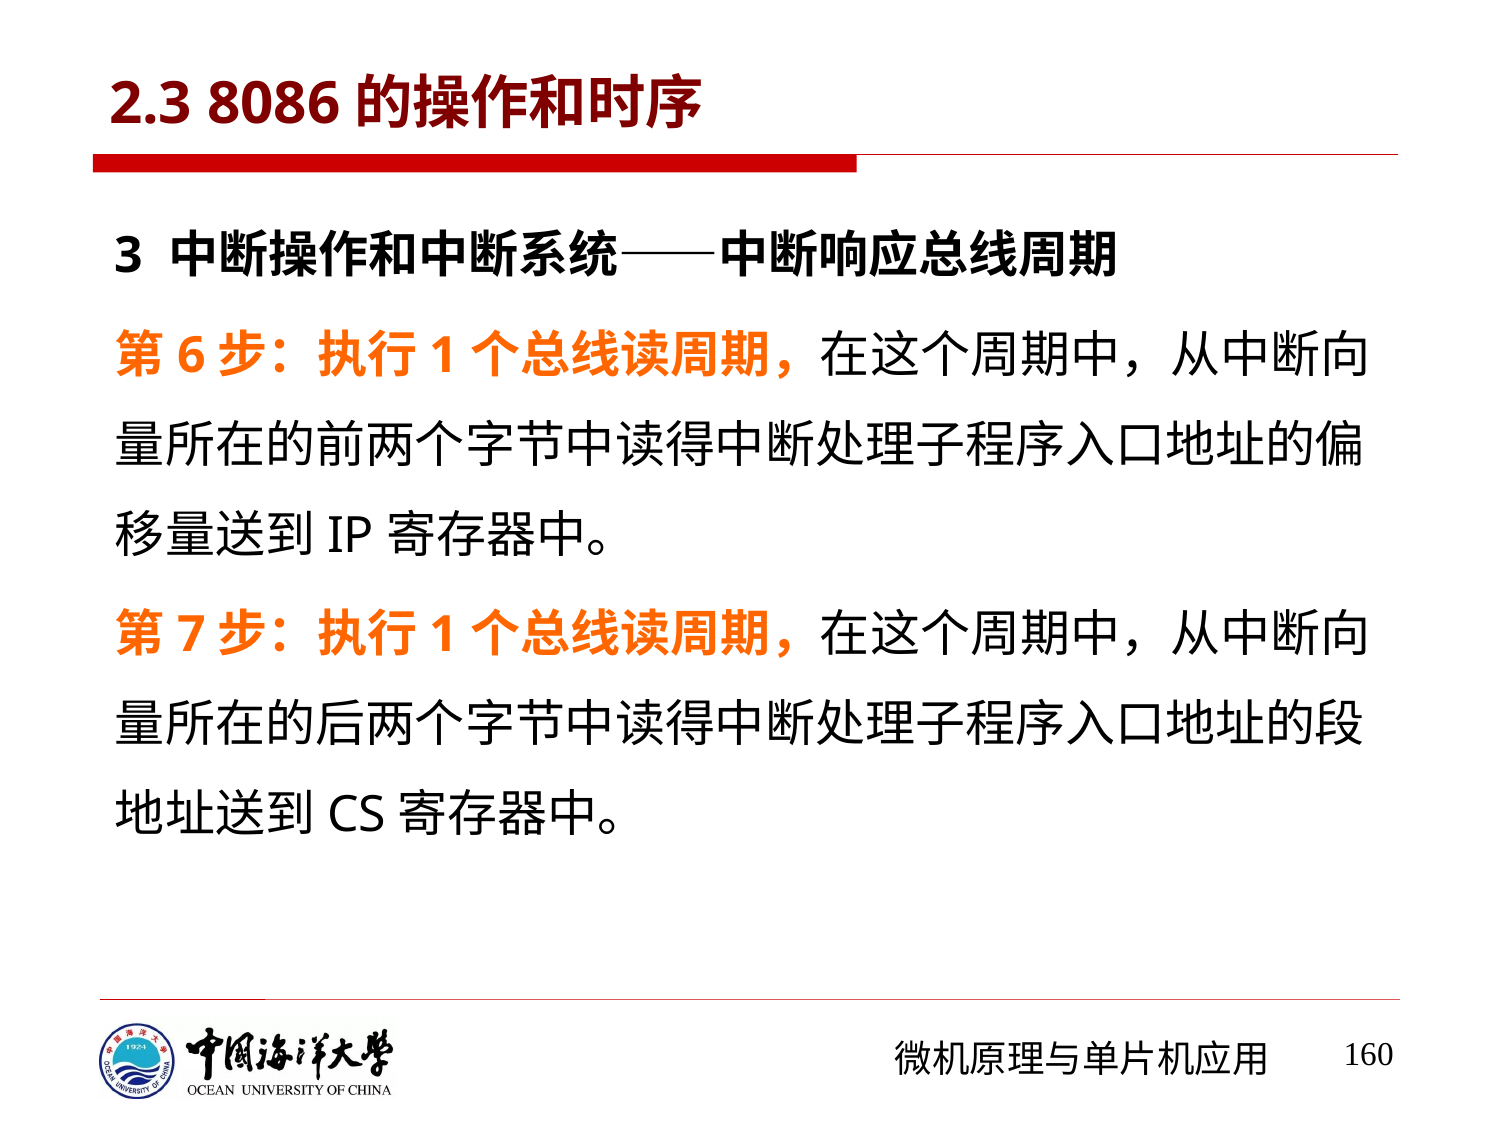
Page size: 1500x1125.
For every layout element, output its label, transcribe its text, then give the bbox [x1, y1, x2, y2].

list 3 中断操作和中断系统——中断响应总线周期 第6步：执行1个总线读周期，在这个周期中，从中断向量所在的前两个字节中读得中断处理子程序入口地址的偏移量送到IP寄存器中。 第7步：执行1个总线读周期，在这个周期中，从中断向量所在的后两个字节中读得中断处理子程序入口地址的段地址送到CS寄存器中。 [99, 184, 1424, 982]
slide_number 160 [1328, 1024, 1448, 1103]
picture [99, 1017, 396, 1099]
title 2.3 8086的操作和时序 [94, 30, 1407, 143]
